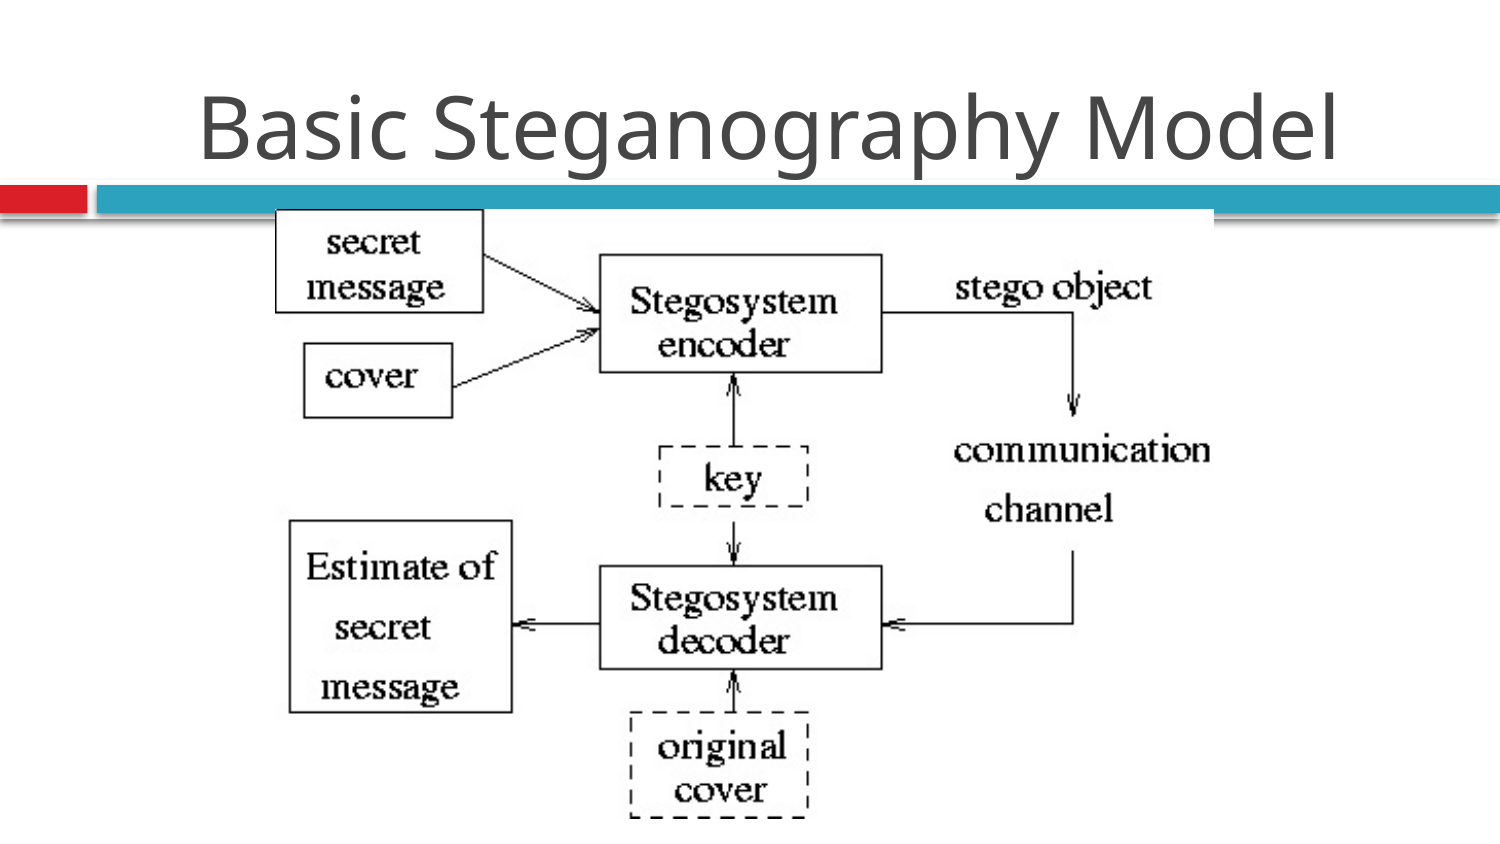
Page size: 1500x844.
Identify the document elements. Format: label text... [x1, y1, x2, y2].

picture [274, 209, 1214, 820]
title Basic Steganography Model [99, 19, 1438, 185]
